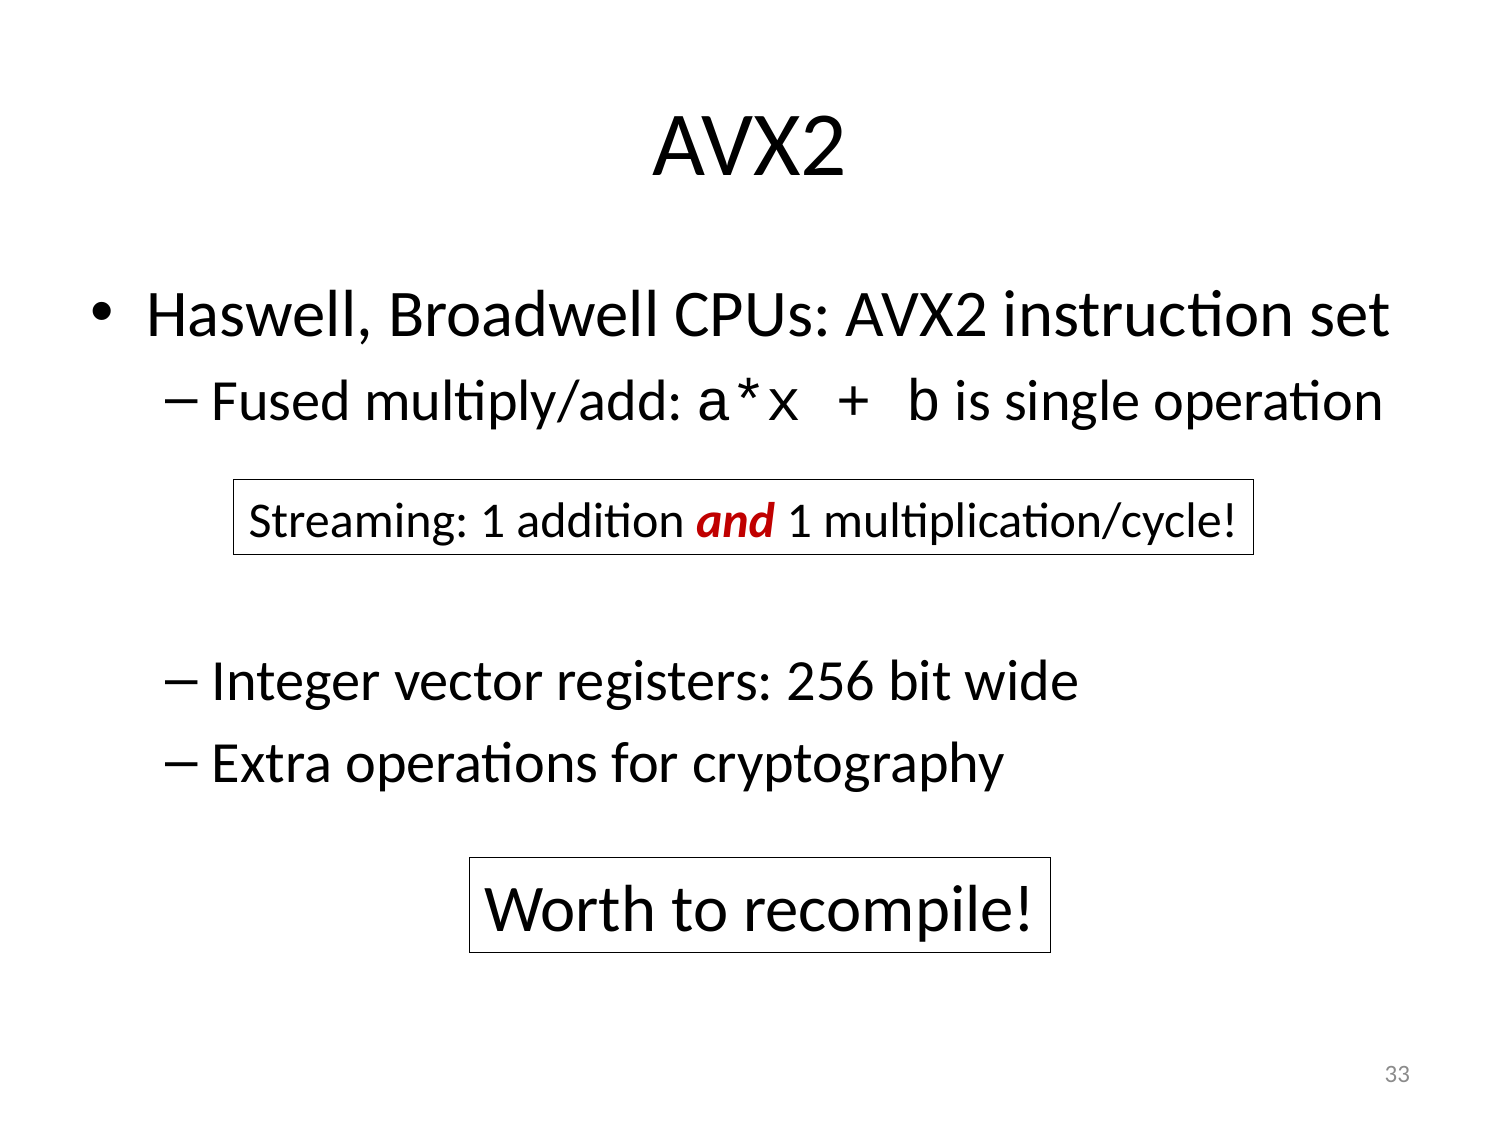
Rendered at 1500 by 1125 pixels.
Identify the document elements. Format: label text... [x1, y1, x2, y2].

slide_number 33 [1074, 1042, 1425, 1103]
list Haswell, Broadwell CPUs: AVX2 instruction set Fused multiply/add: a*x + b is single operation Integer vector registers: 256 bit wide Extra operations for cryptography [75, 262, 1425, 1005]
title AVX2 [75, 45, 1425, 233]
text_box Worth to recompile! [469, 857, 1051, 953]
text_box Streaming: 1 addition and 1 multiplication/cycle! [233, 479, 1254, 555]
